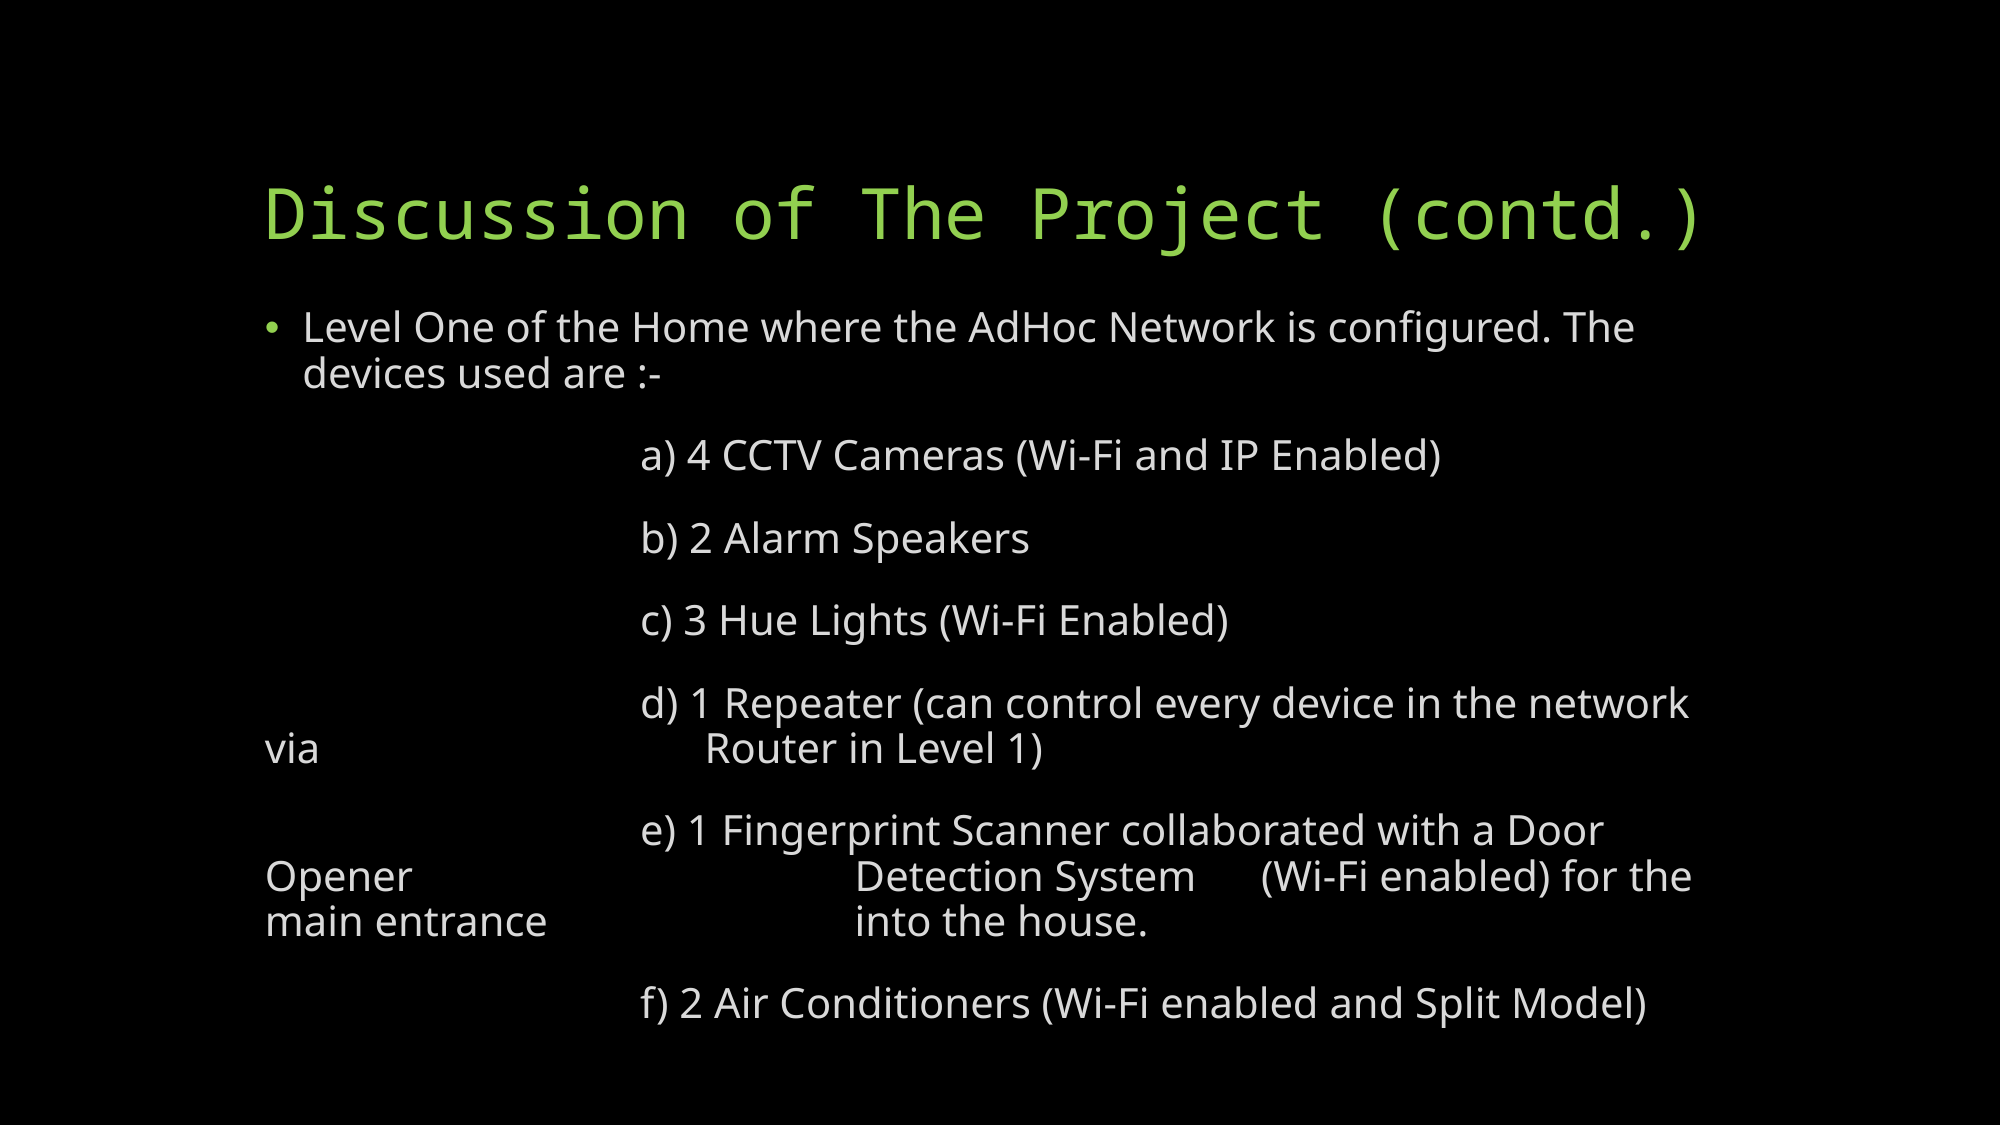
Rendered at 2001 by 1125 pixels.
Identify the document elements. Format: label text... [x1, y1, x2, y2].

title Discussion of The Project (contd.) [249, 75, 1750, 263]
list Level One of the Home where the AdHoc Network is configured. The devices used are :- a) 4 CCTV Cameras (Wi-Fi and IP Enabled) b) 2 Alarm Speakers c) 3 Hue Lights (Wi-Fi Enabled) d) 1 Repeater (can control every device in the network via Router in Level 1) e) 1 Fingerprint Scanner collaborated with a Door Opener Detection System (Wi-Fi enabled) for the main entrance into the house. f) 2 Air Conditioners (Wi-Fi enabled and Split Model) [249, 299, 1750, 1059]
